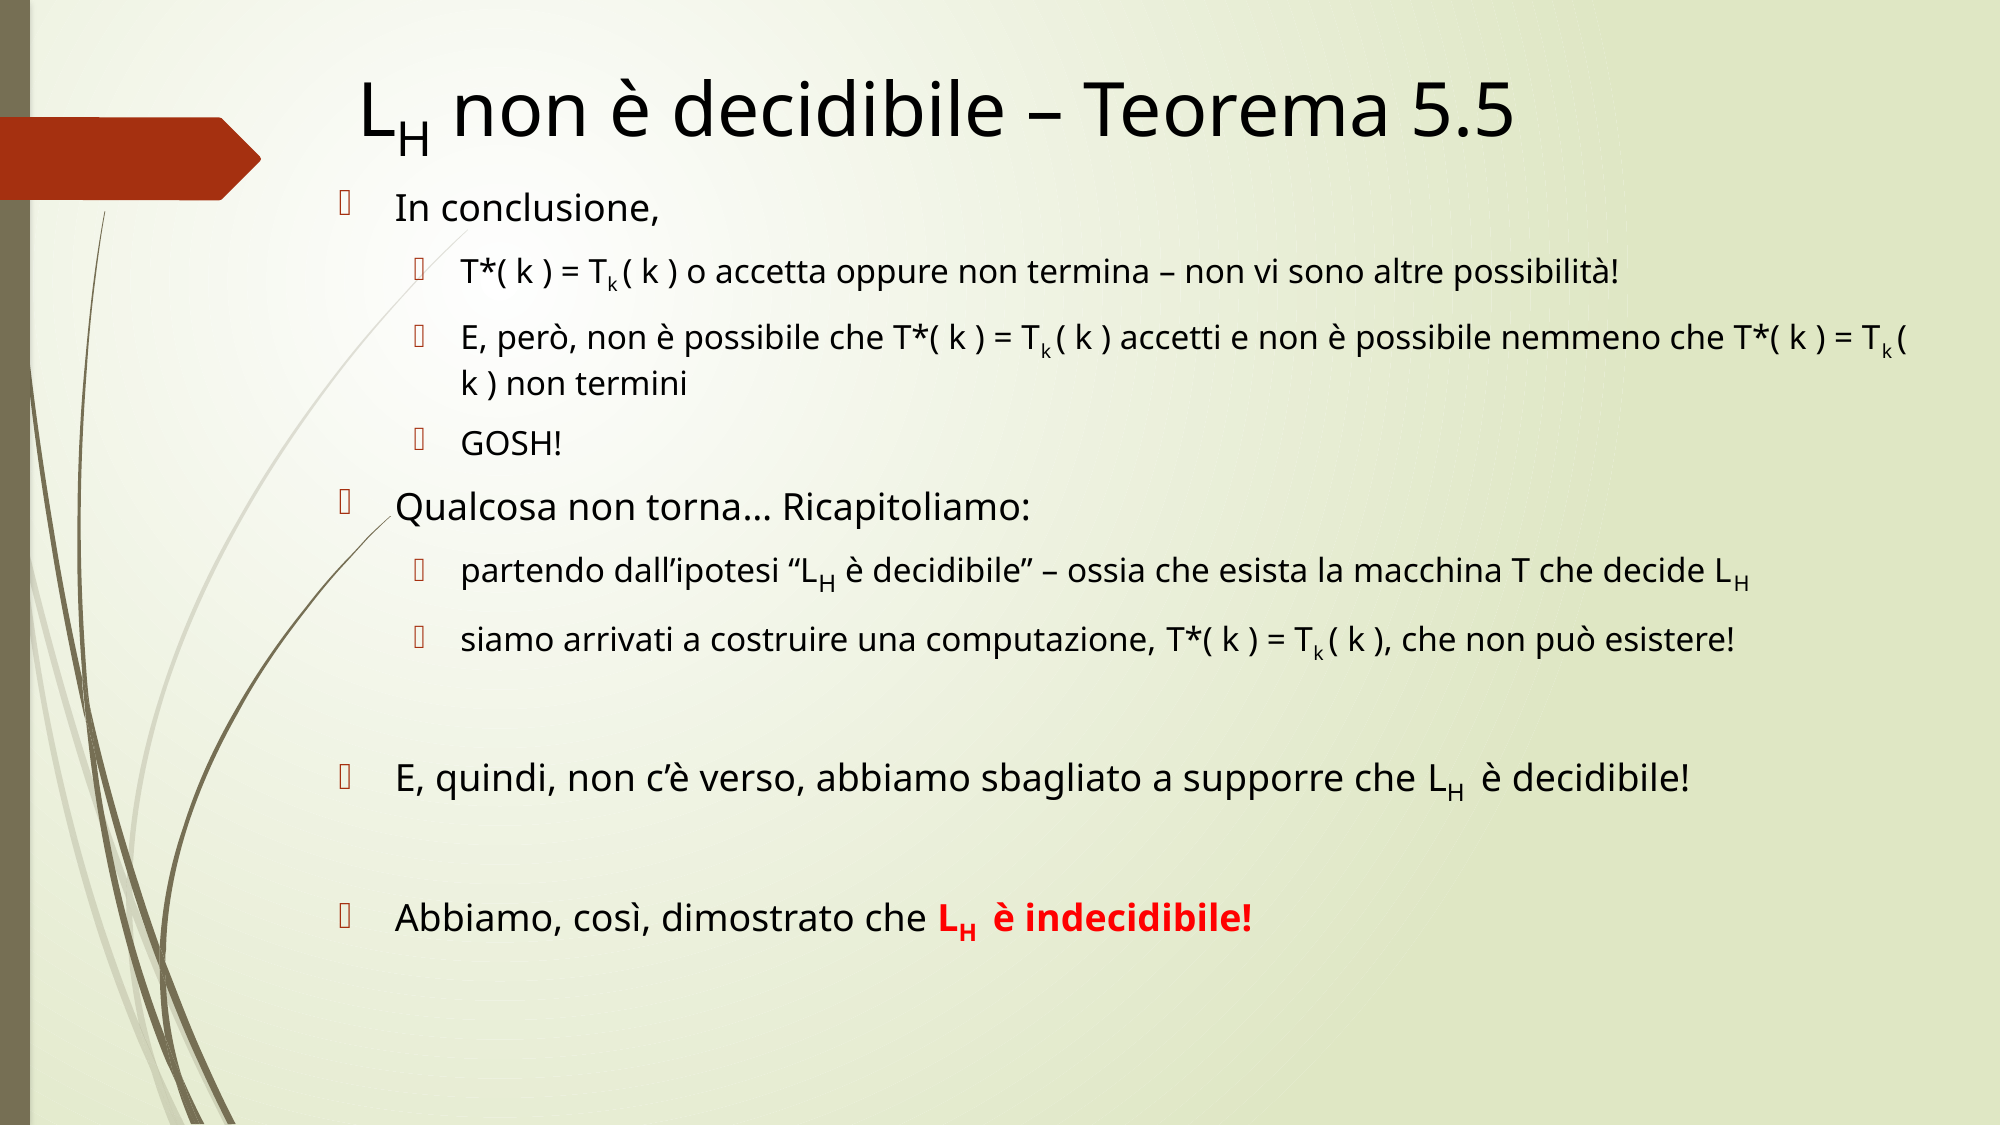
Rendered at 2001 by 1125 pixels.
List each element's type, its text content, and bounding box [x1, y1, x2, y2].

title LH non è decidibile – Teorema 5.5 [342, 45, 1805, 176]
list In conclusione, T*( k ) = Tk ( k ) o accetta oppure non termina – non vi sono altre possibilità! E, però, non è possibile che T*( k ) = Tk ( k ) accetti e non è possibile nemmeno che T*( k ) = Tk ( k ) non termini GOSH! Qualcosa non torna… Ricapitoliamo: partendo dall’ipotesi “LH è decidibile” – ossia che esista la macchina T che decide LH siamo arrivati a costruire una computazione, T*( k ) = Tk ( k ), che non può esistere! E, quindi, non c’è verso, abbiamo sbagliato a supporre che LH è decidibile! Abbiamo, così, dimostrato che LH è indecidibile! [323, 176, 1927, 1076]
